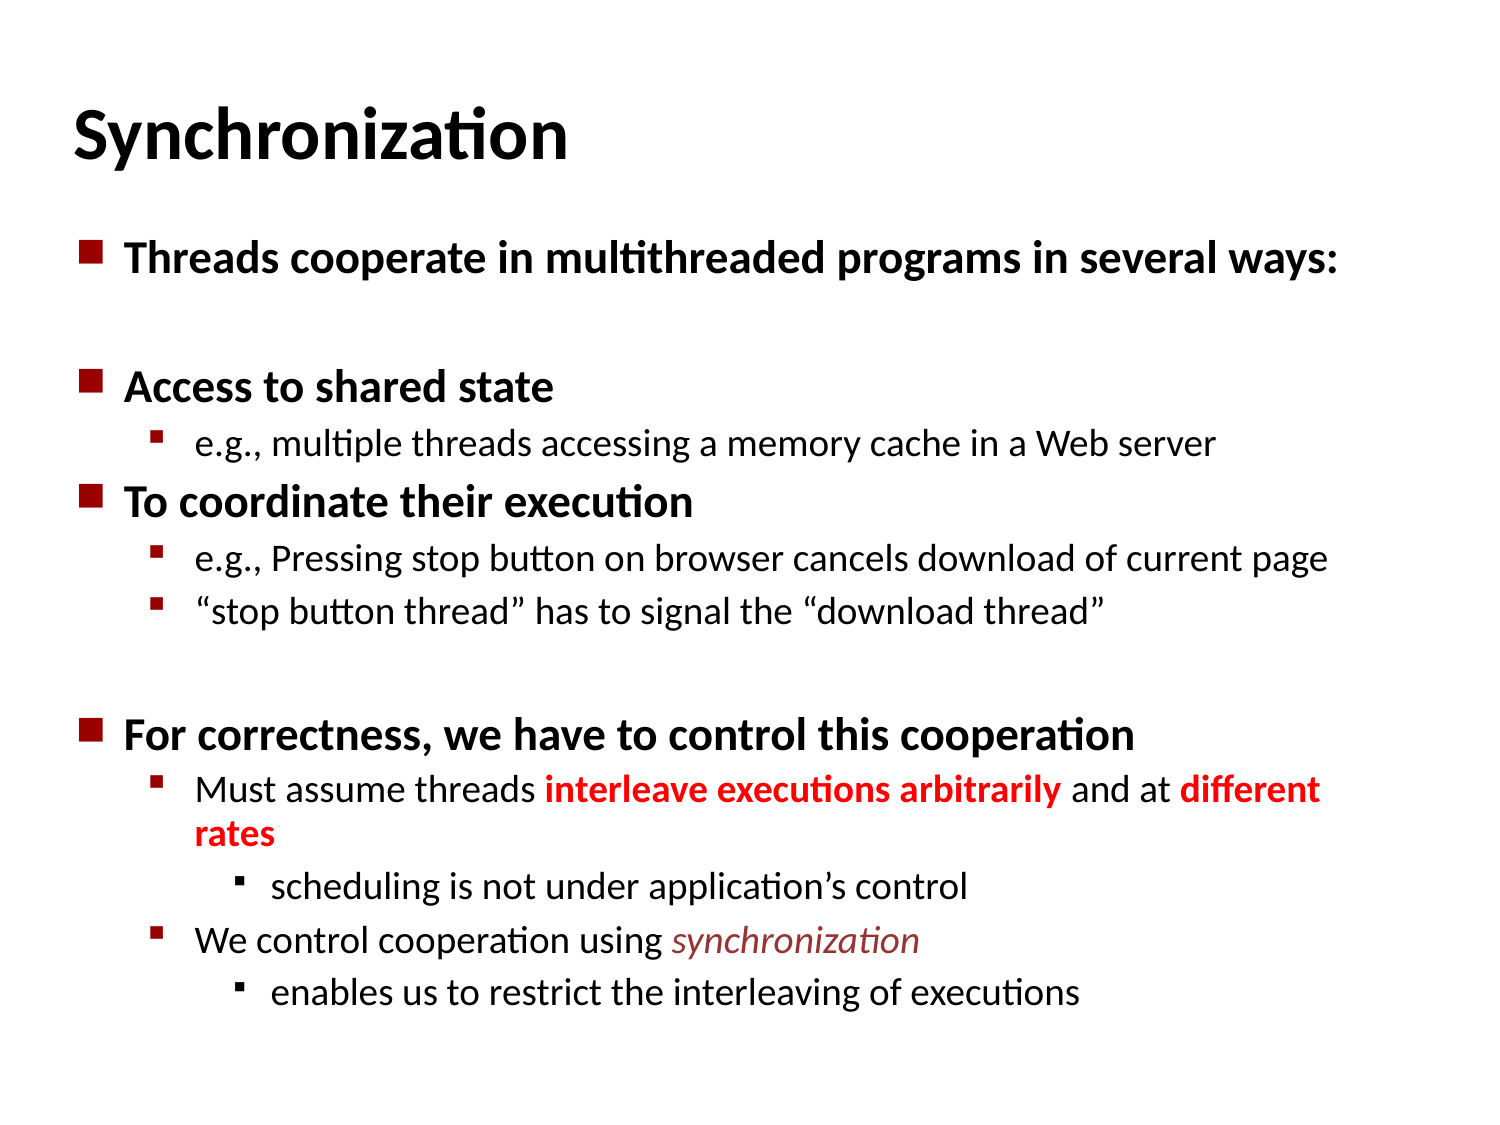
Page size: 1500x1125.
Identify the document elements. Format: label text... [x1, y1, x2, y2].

list Threads cooperate in multithreaded programs in several ways: Access to shared state e.g., multiple threads accessing a memory cache in a Web server To coordinate their execution e.g., Pressing stop button on browser cancels download of current page “stop button thread” has to signal the “download thread” For correctness, we have to control this cooperation Must assume threads interleave executions arbitrarily and at different rates scheduling is not under application’s control We control cooperation using synchronization enables us to restrict the interleaving of executions [64, 223, 1361, 1040]
title Synchronization [58, 71, 1305, 197]
